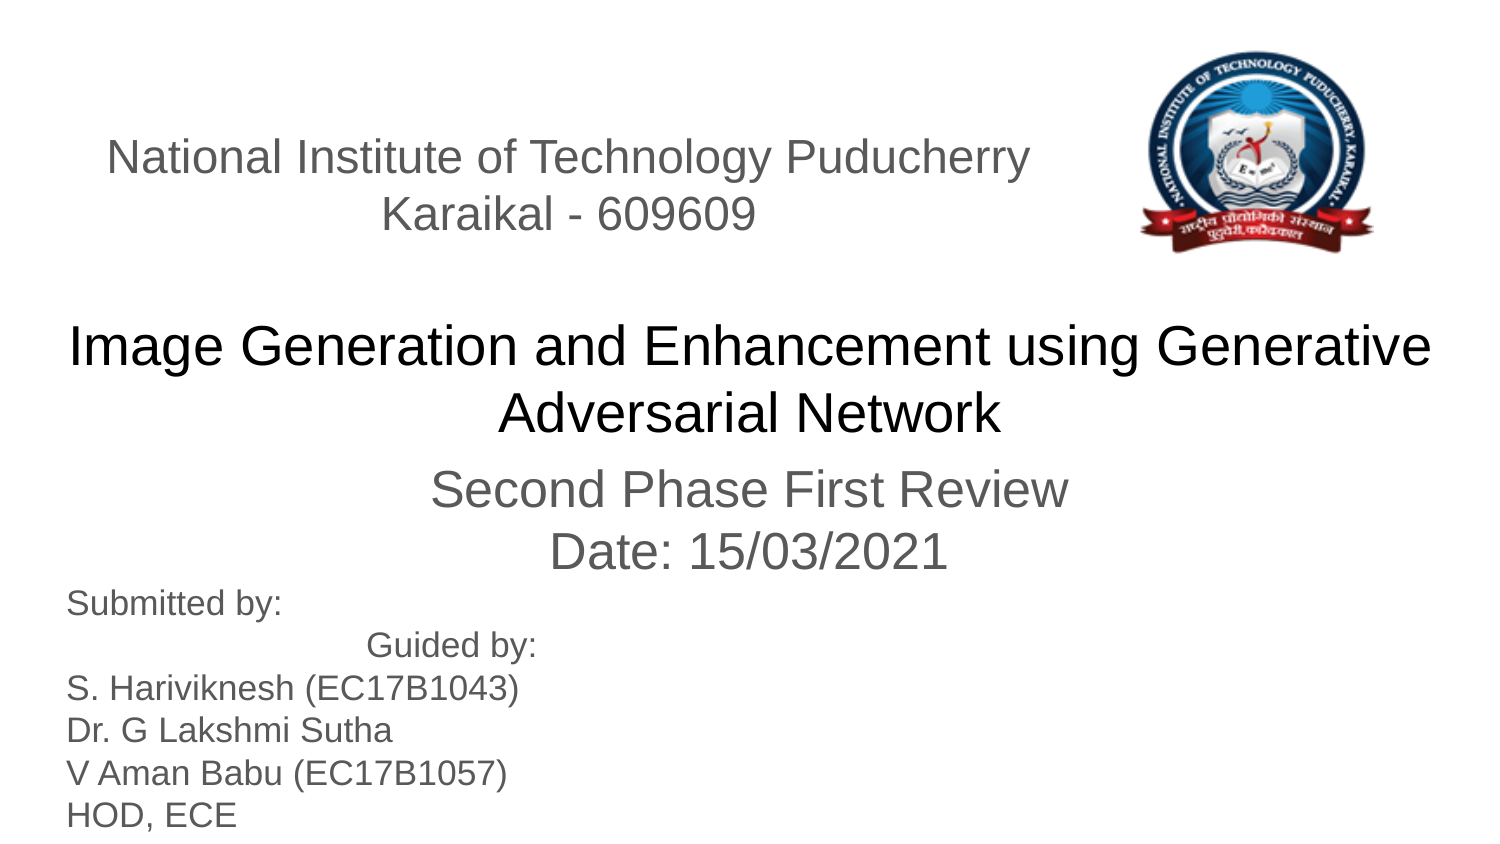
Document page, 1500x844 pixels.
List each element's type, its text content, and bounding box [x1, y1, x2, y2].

subtitle Second Phase First Review Date: 15/03/2021 Submitted by: Guided by: S. Hariviknesh (EC17B1043) Dr. G Lakshmi Sutha V Aman Babu (EC17B1057) HOD, ECE Vivian Roshan A (EC17B1061) [51, 439, 1449, 588]
picture [1140, 45, 1374, 259]
text_box National Institute of Technology Puducherry Karaikal - 609609 [30, 110, 1109, 269]
title Image Generation and Enhancement using Generative Adversarial Network [51, 122, 1449, 439]
